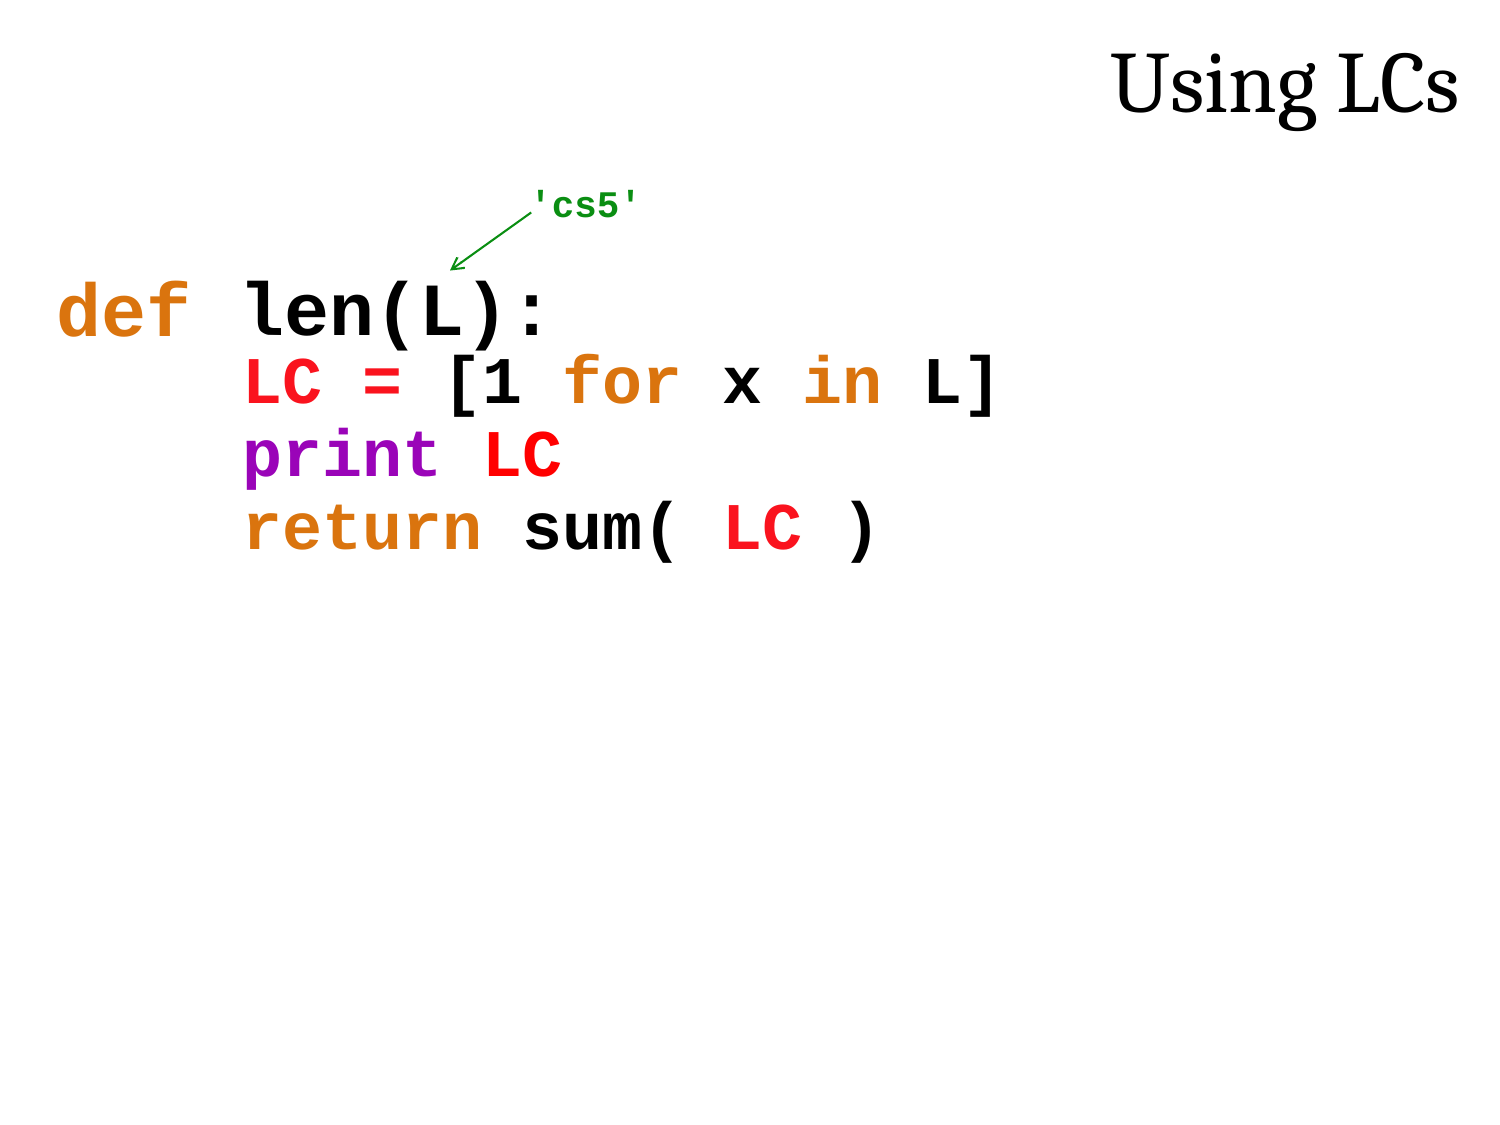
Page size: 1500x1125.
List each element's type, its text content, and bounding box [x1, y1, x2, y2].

text_box def [42, 253, 207, 359]
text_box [449, 212, 532, 271]
text_box LC = [1 for x in L] print LC return sum( LC ) [227, 363, 1302, 566]
text_box Using LCs [487, 17, 1475, 138]
text_box len(L): [225, 270, 616, 358]
text_box 'cs5' [514, 172, 657, 233]
